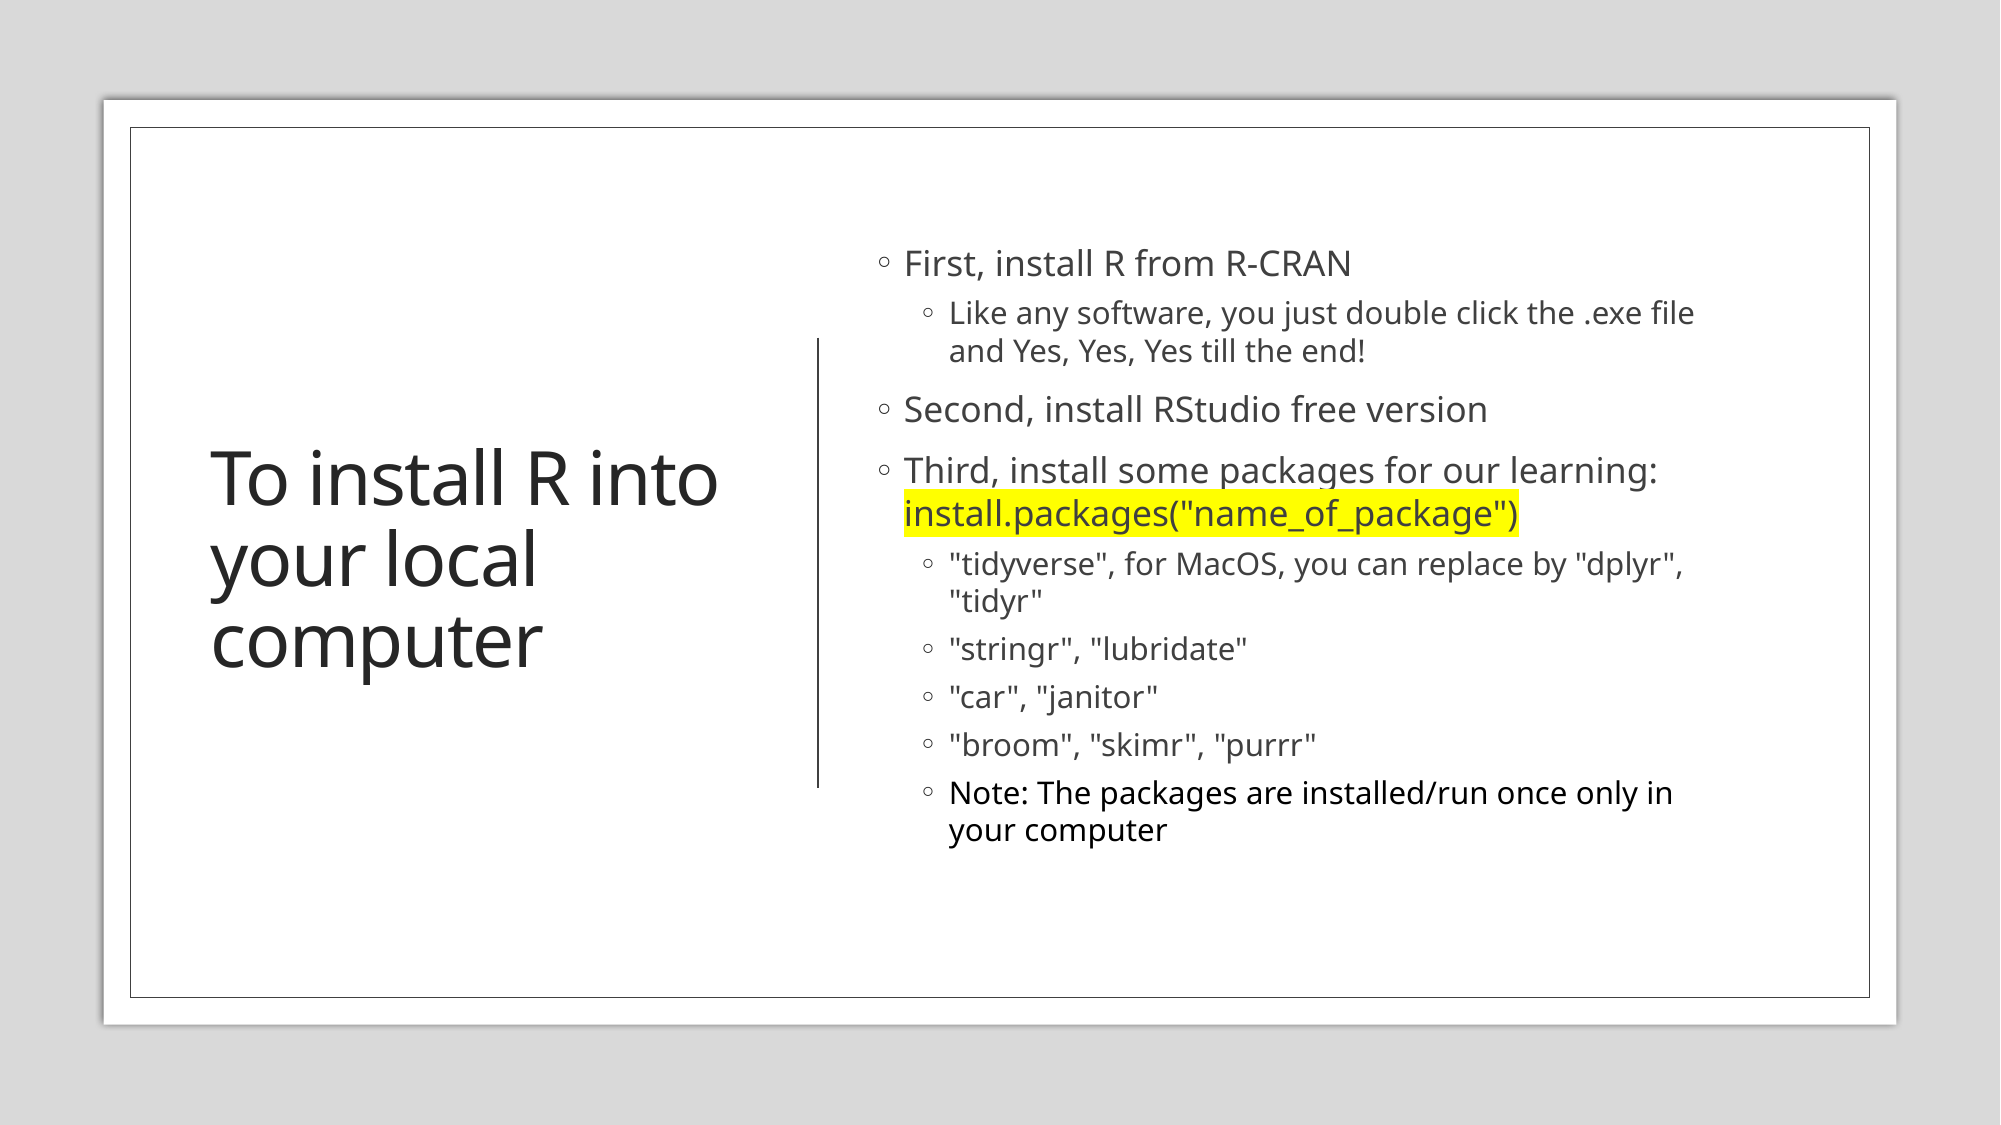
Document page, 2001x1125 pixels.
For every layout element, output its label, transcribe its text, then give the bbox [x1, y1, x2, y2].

text_box [103, 100, 1897, 1025]
text_box [0, 0, 2000, 1125]
list First, install R from R-CRAN Like any software, you just double click the .exe file and Yes, Yes, Yes till the end! Second, install RStudio free version Third, install some packages for our learning: install.packages("name_of_package") "tidyverse", for MacOS, you can replace by "dplyr", "tidyr" "stringr", "lubridate" "car", "janitor" "broom", "skimr", "purrr" Note: The packages are installed/run once only in your computer [859, 233, 1764, 892]
text_box [130, 127, 1870, 998]
title To install R into your local computer [195, 233, 765, 892]
